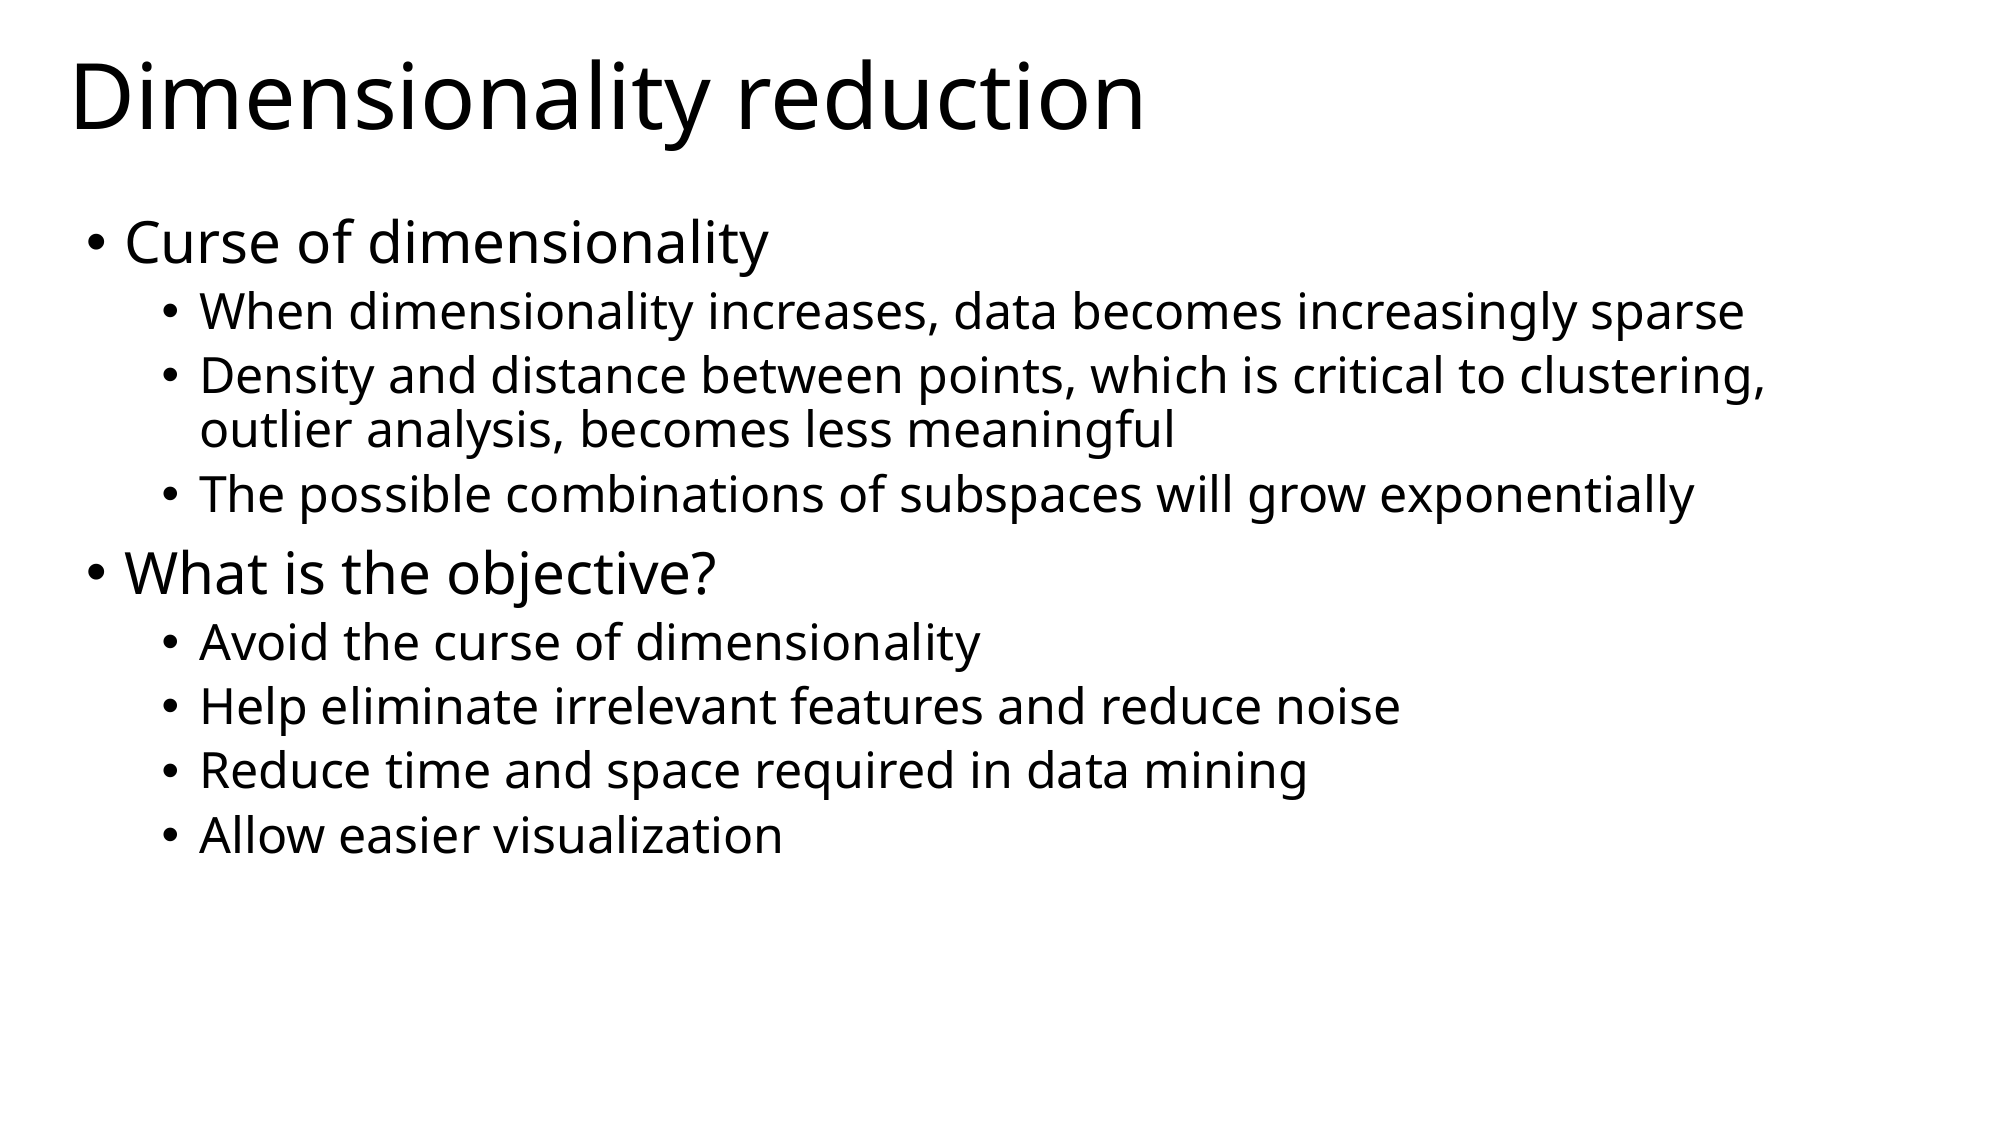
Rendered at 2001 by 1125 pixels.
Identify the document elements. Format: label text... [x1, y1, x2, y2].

list Curse of dimensionality When dimensionality increases, data becomes increasingly sparse Density and distance between points, which is critical to clustering, outlier analysis, becomes less meaningful The possible combinations of subspaces will grow exponentially What is the objective? Avoid the curse of dimensionality Help eliminate irrelevant features and reduce noise Reduce time and space required in data mining Allow easier visualization [71, 205, 1863, 1030]
title Dimensionality reduction [53, 36, 1779, 165]
